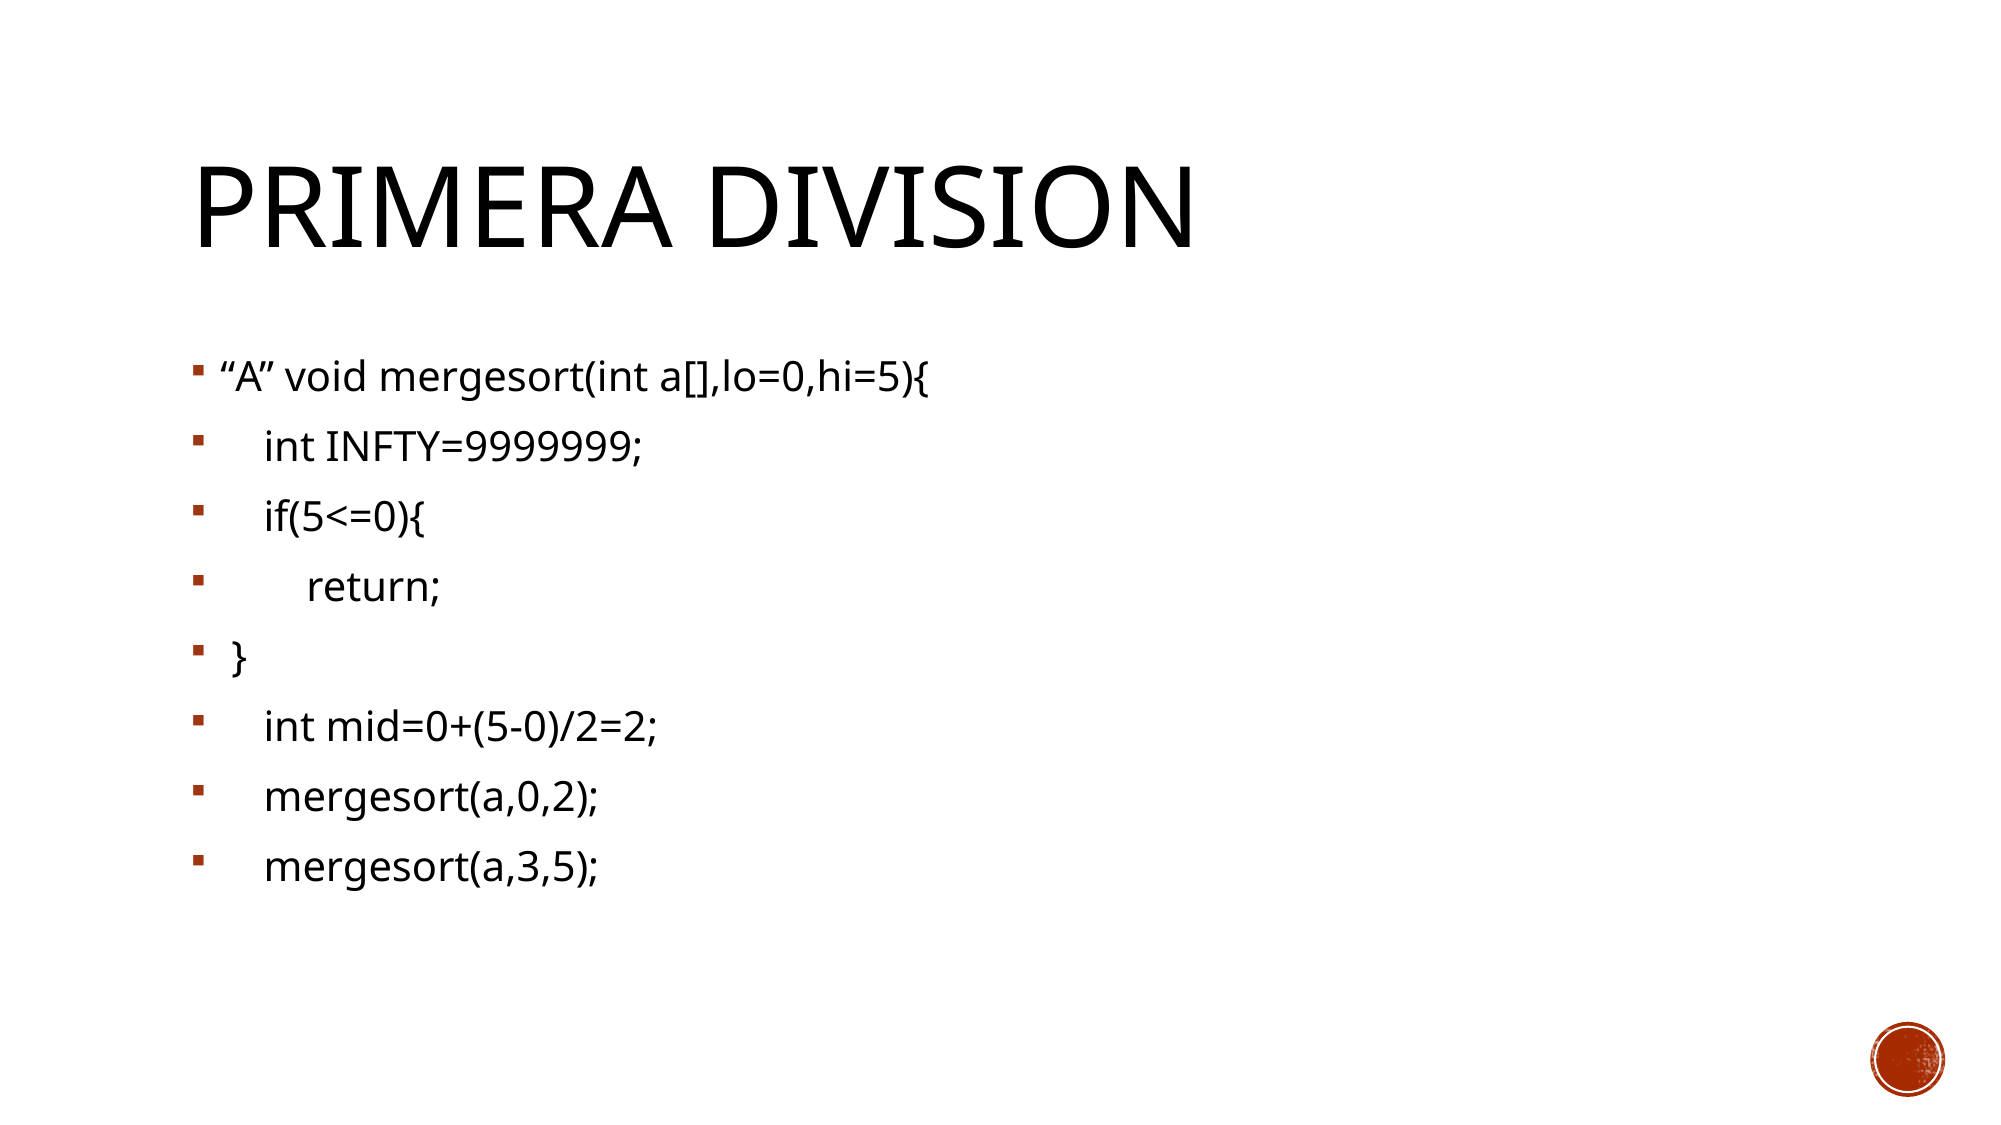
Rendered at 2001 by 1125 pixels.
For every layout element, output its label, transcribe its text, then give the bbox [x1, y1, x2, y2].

title PRIMERA DIVISION [175, 79, 1826, 344]
list “A” void mergesort(int a[],lo=0,hi=5){ int INFTY=9999999; if(5<=0){ return; } int mid=0+(5-0)/2=2; mergesort(a,0,2); mergesort(a,3,5); [175, 348, 1826, 1013]
